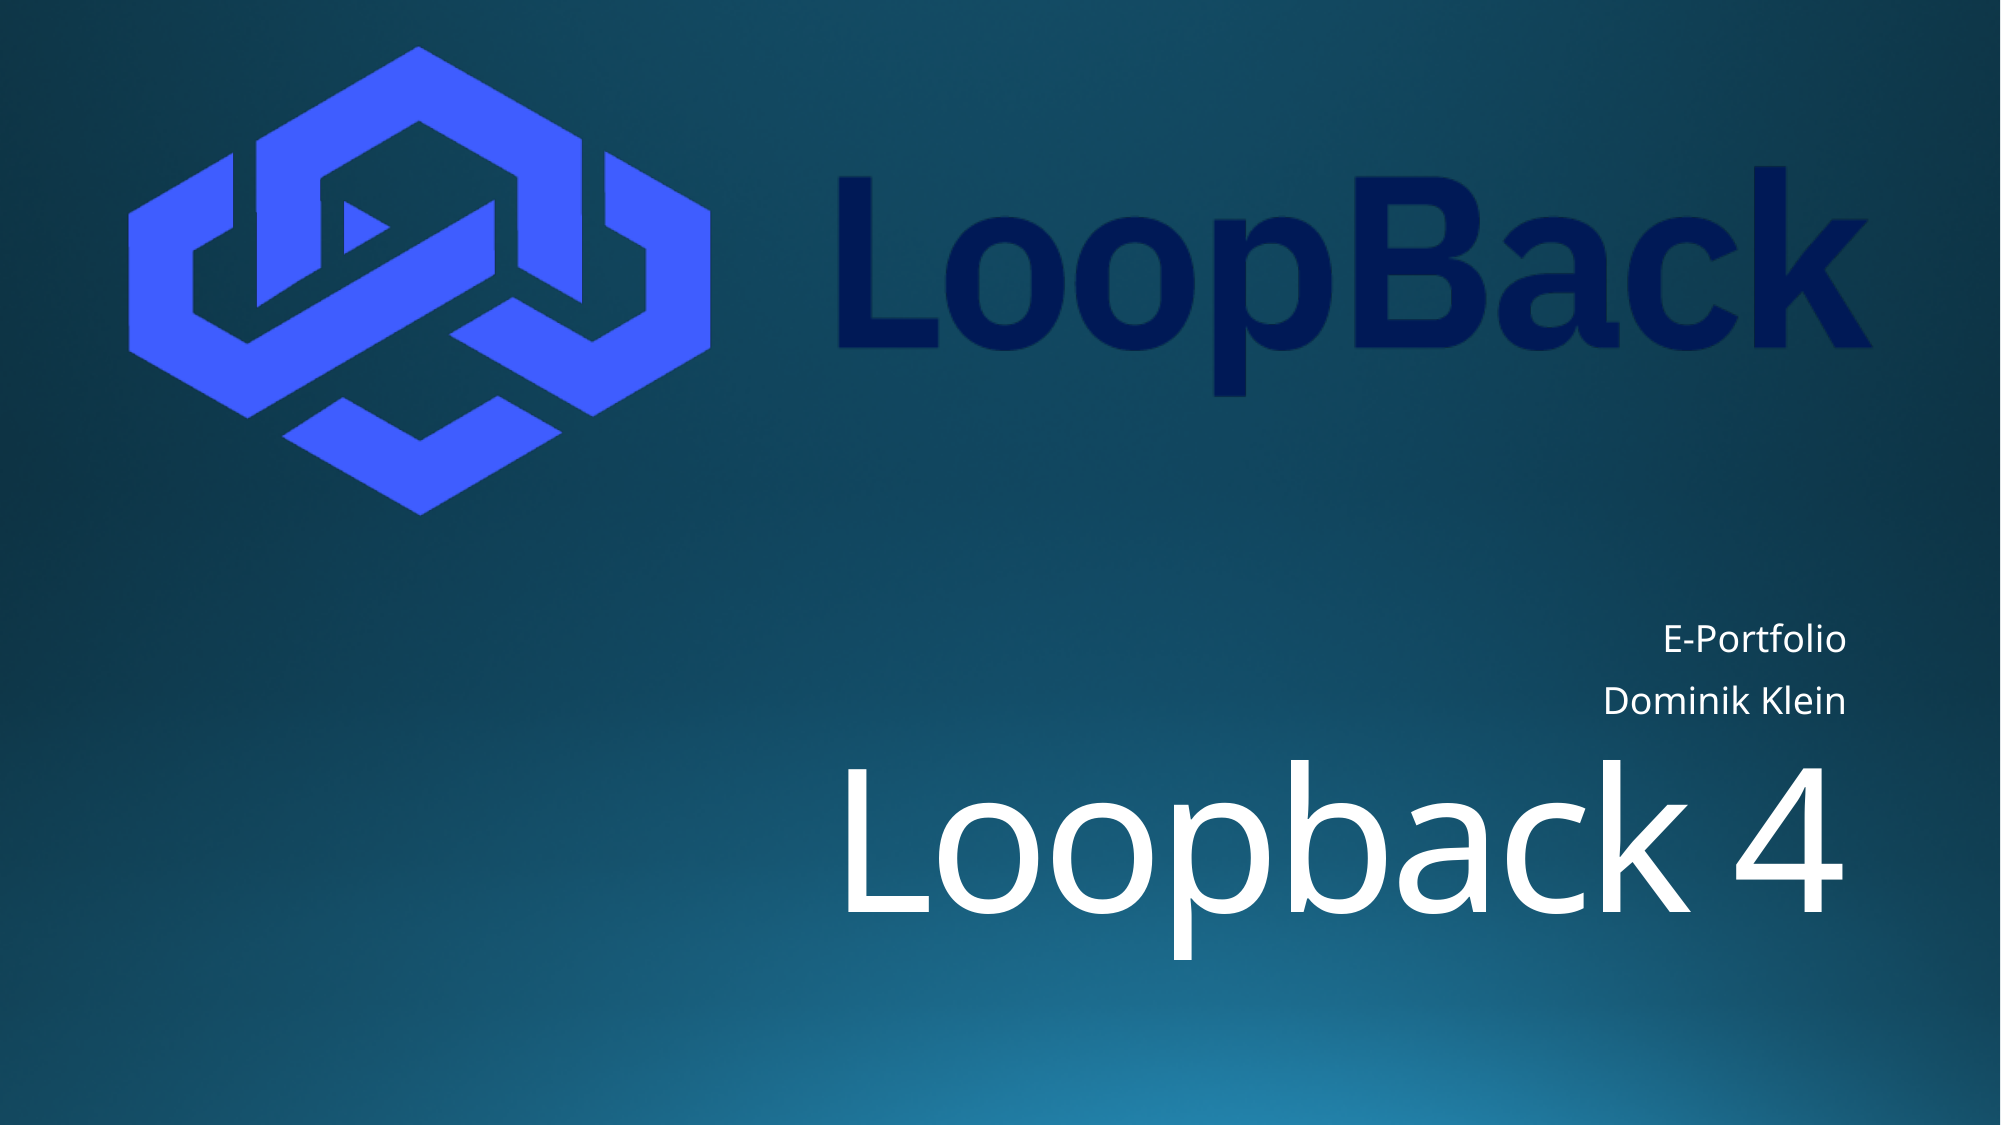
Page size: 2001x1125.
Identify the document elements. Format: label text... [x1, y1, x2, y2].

title Loopback 4 [362, 732, 1863, 1002]
picture [0, 0, 2001, 1125]
subtitle E-Portfolio Dominik Klein [362, 606, 1863, 730]
